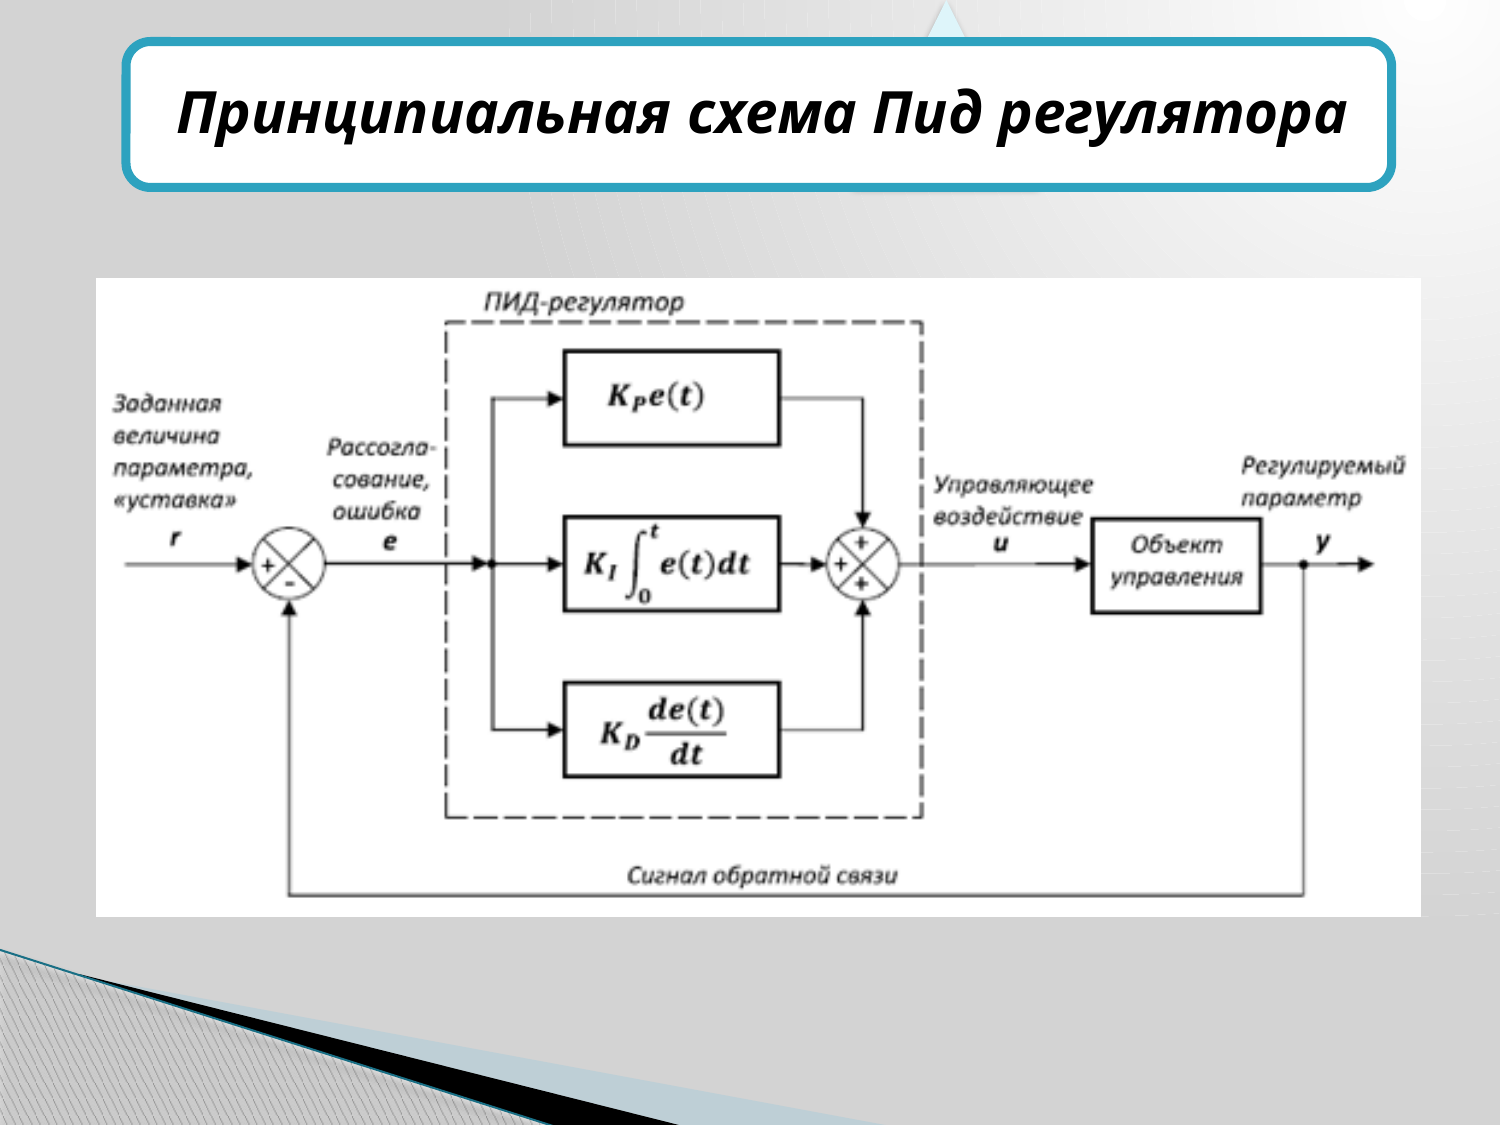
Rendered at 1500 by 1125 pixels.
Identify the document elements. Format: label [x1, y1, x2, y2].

list [96, 278, 1421, 918]
text_box [125, 0, 1392, 188]
